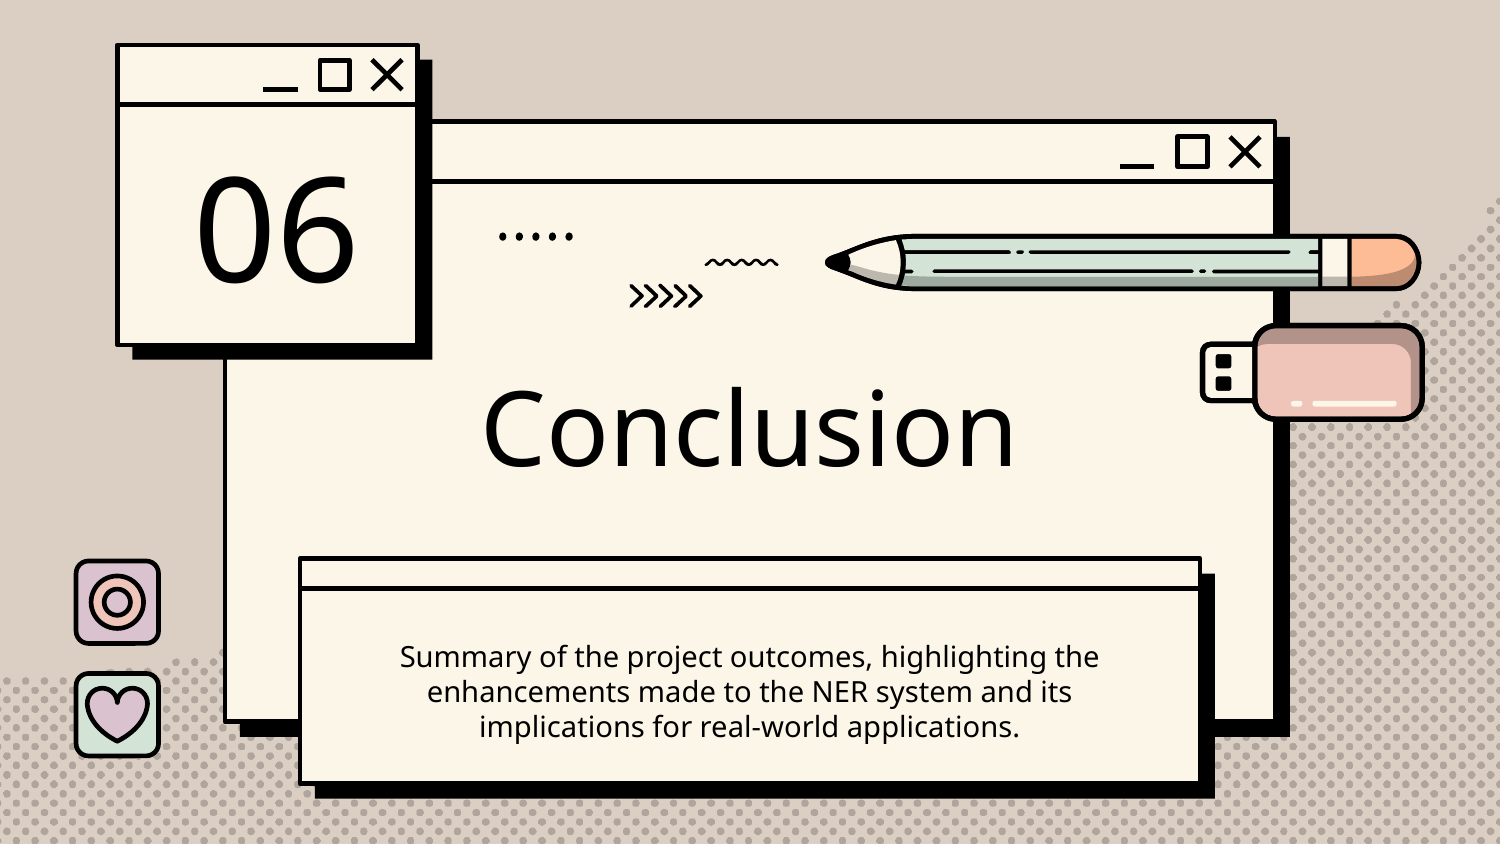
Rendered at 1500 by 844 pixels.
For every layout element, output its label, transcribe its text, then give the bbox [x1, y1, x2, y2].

text_box [688, 284, 703, 308]
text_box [823, 233, 1425, 292]
text_box [515, 232, 523, 241]
text_box [532, 232, 540, 241]
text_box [75, 560, 159, 644]
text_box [75, 673, 159, 757]
text_box [499, 232, 507, 241]
title Conclusion [300, 346, 1200, 497]
text_box [643, 284, 659, 308]
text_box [116, 44, 433, 360]
text_box [629, 284, 644, 308]
text_box [673, 284, 688, 308]
text_box [704, 258, 779, 267]
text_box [299, 558, 1216, 799]
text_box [1262, 259, 1363, 486]
text_box [548, 232, 556, 241]
text_box [658, 283, 674, 308]
text_box [565, 232, 573, 241]
